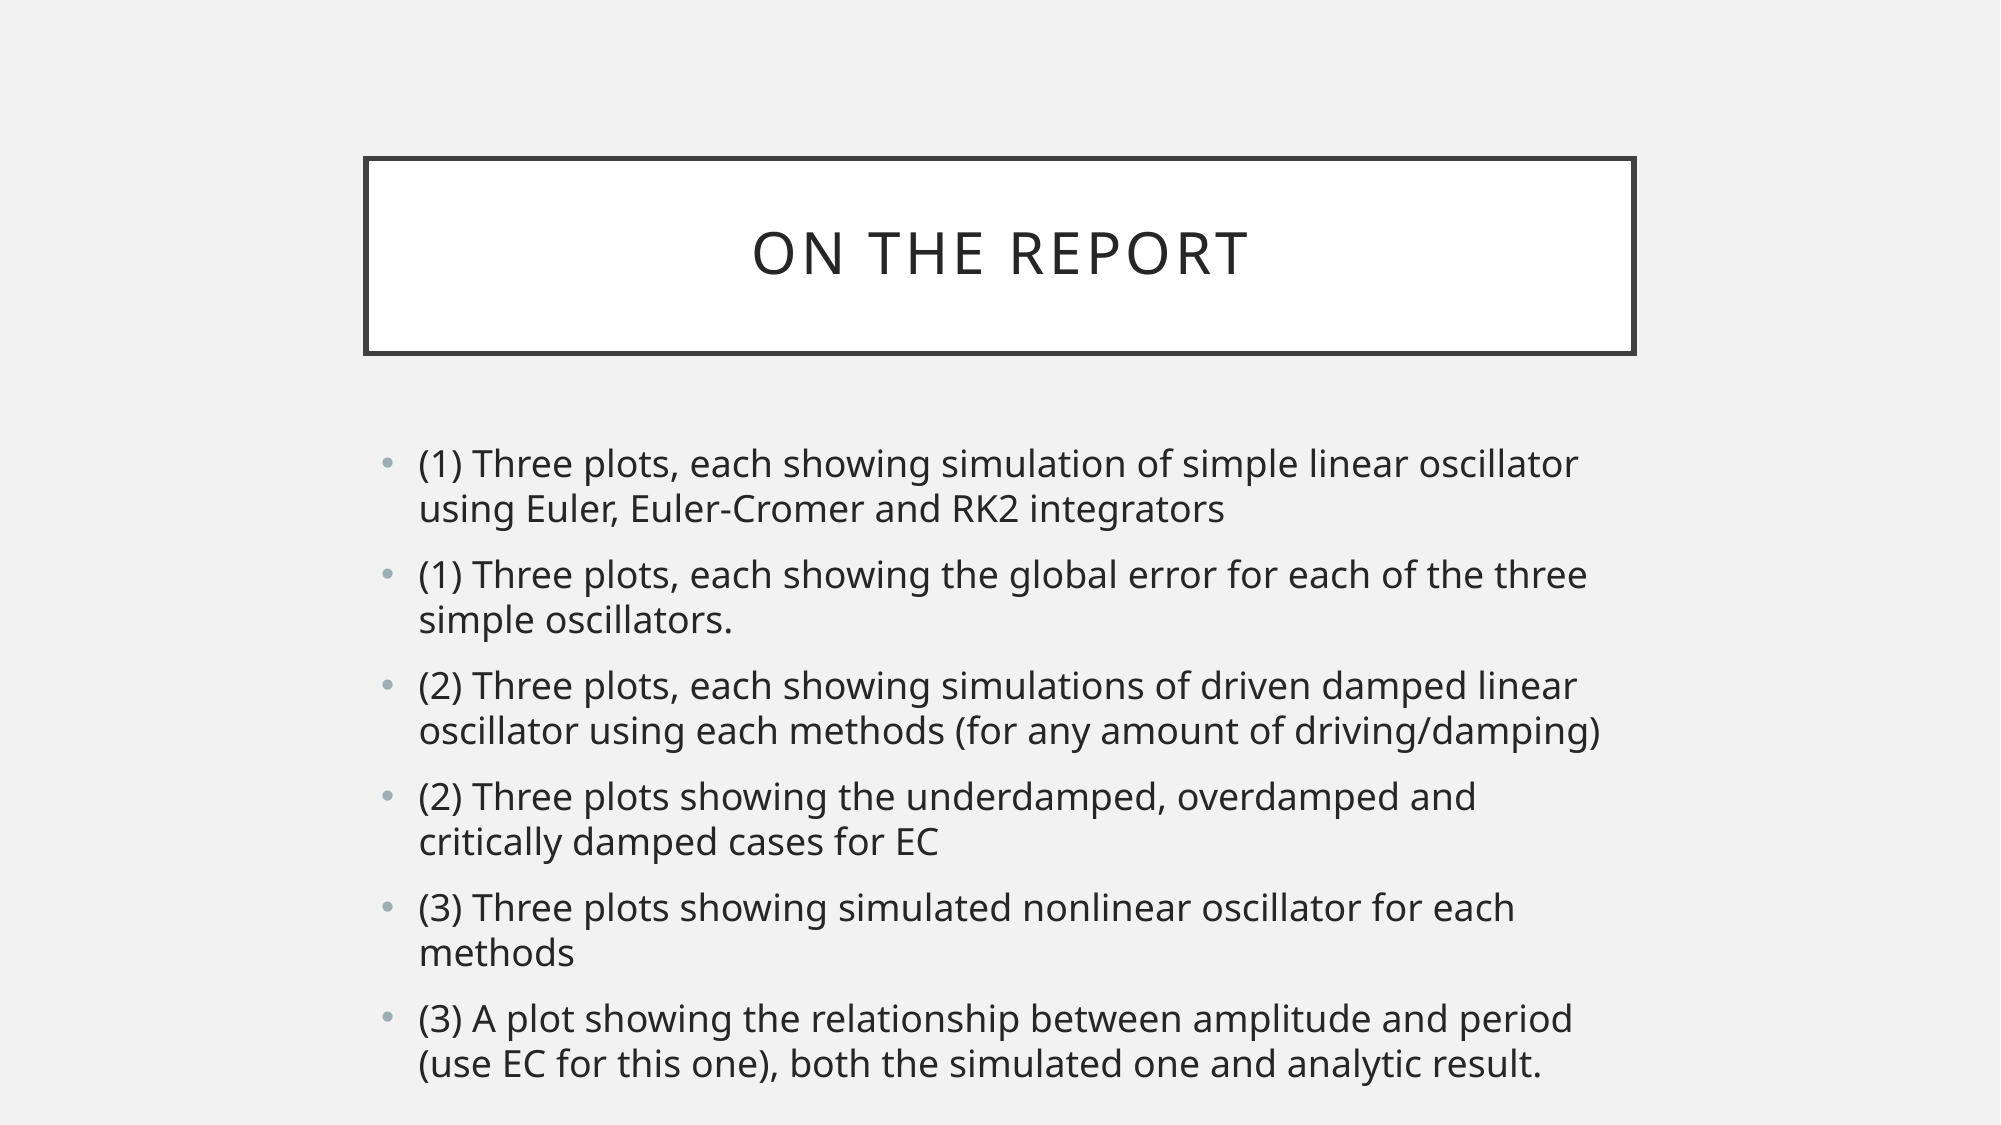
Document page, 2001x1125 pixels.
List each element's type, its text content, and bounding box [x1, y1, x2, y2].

list (1) Three plots, each showing simulation of simple linear oscillator using Euler, Euler-Cromer and RK2 integrators (1) Three plots, each showing the global error for each of the three simple oscillators. (2) Three plots, each showing simulations of driven damped linear oscillator using each methods (for any amount of driving/damping) (2) Three plots showing the underdamped, overdamped and critically damped cases for EC (3) Three plots showing simulated nonlinear oscillator for each methods (3) A plot showing the relationship between amplitude and period (use EC for this one), both the simulated one and analytic result. [366, 432, 1634, 1053]
title On the report [363, 156, 1637, 356]
